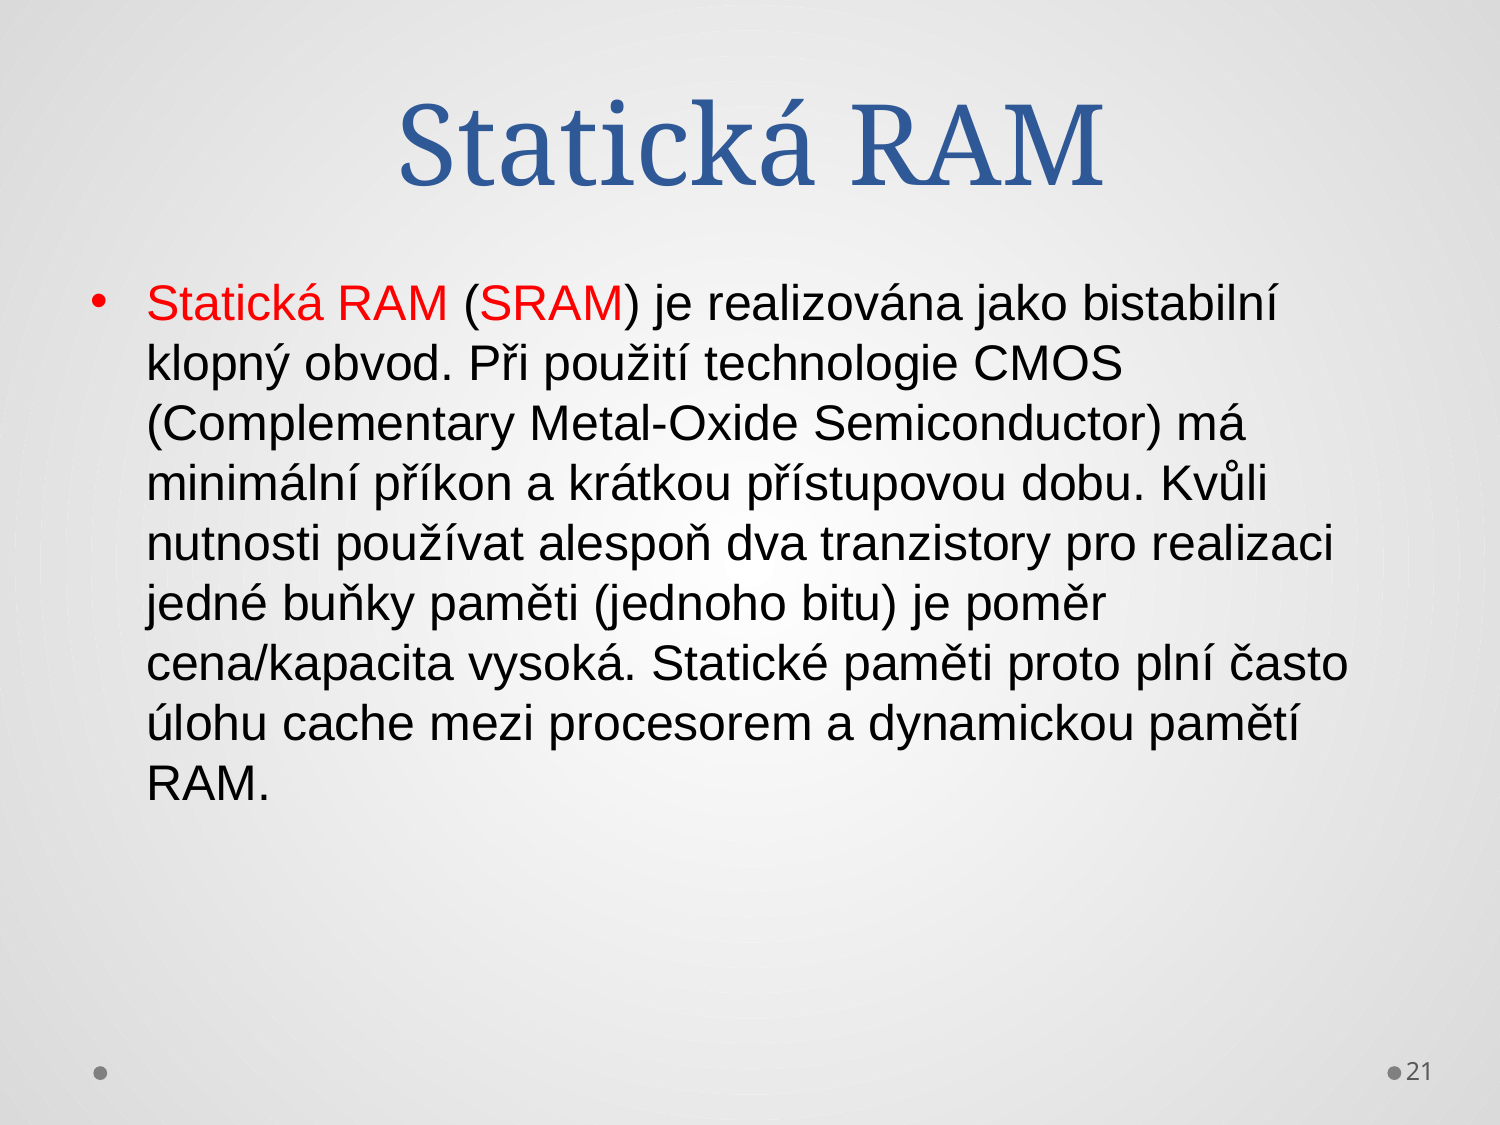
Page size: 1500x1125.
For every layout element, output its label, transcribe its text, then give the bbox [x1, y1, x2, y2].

list Statická RAM (SRAM) je realizována jako bistabilní klopný obvod. Při použití technologie CMOS (Complementary Metal-Oxide Semiconductor) má minimální příkon a krátkou přístupovou dobu. Kvůli nutnosti používat alespoň dva tranzistory pro realizaci jedné buňky paměti (jednoho bitu) je poměr cena/kapacita vysoká. Statické paměti proto plní často úlohu cache mezi procesorem a dynamickou pamětí RAM. [75, 262, 1425, 1005]
title Statická RAM [76, 54, 1427, 216]
slide_number 21 [1401, 1042, 1494, 1103]
